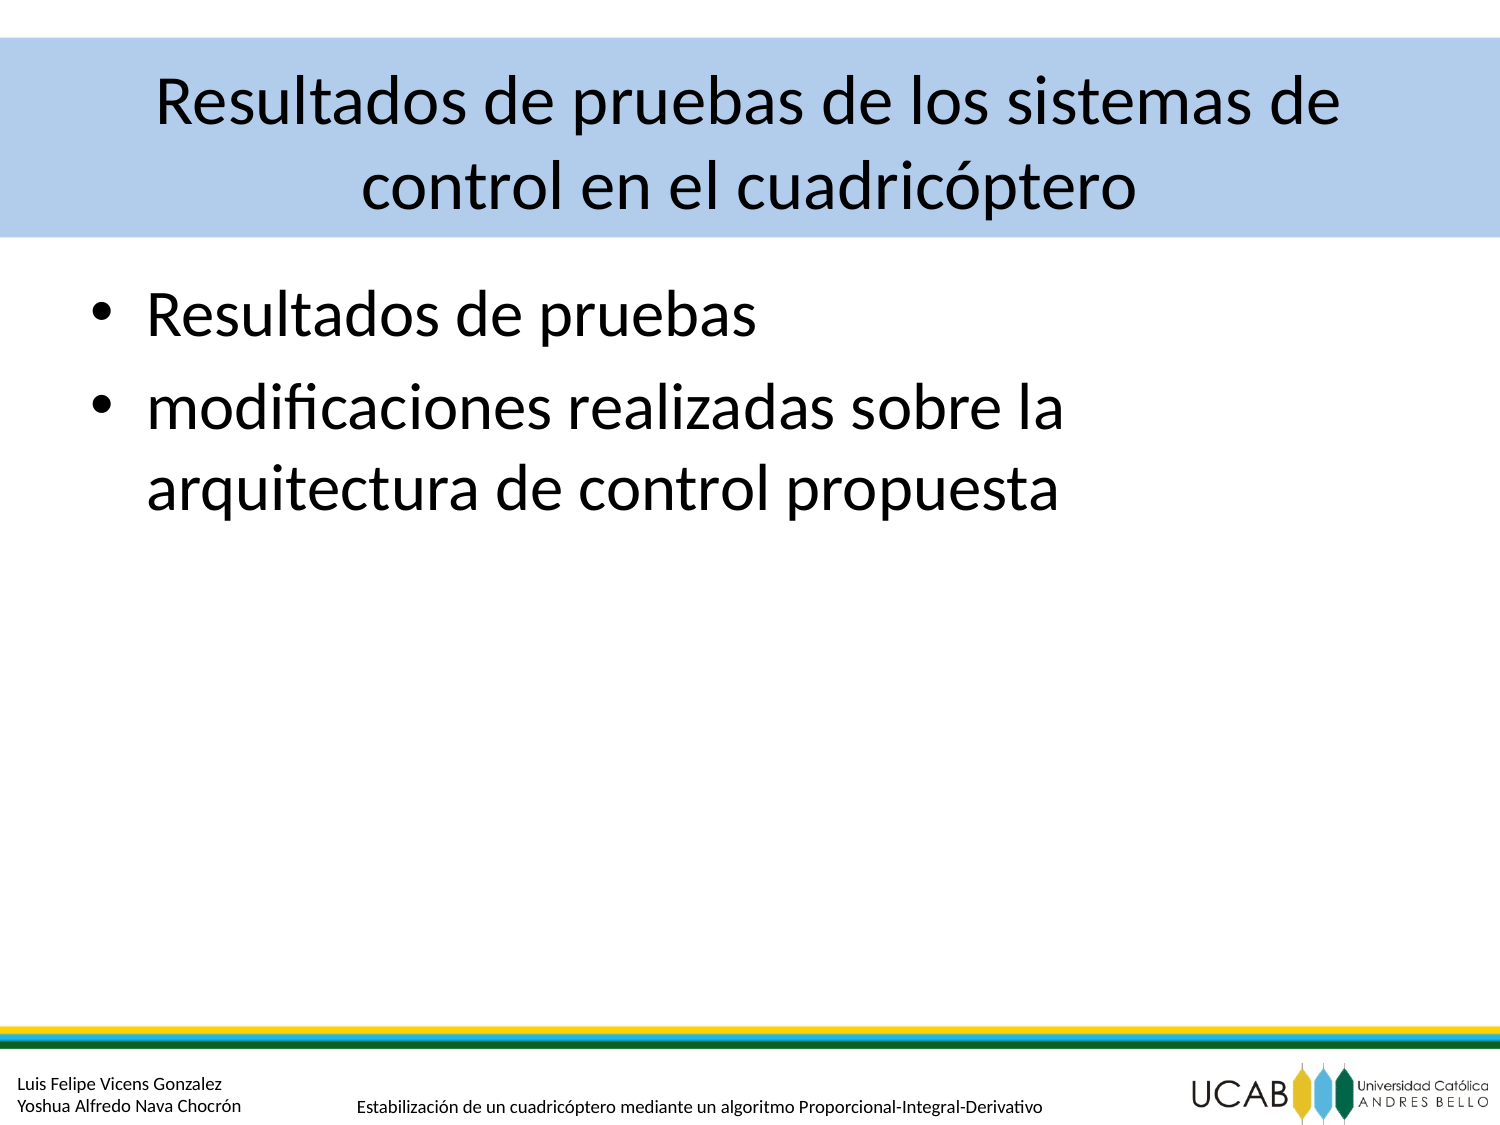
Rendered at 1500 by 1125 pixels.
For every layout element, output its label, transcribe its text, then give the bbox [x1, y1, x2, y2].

picture [0, 1024, 1500, 1050]
text_box Estabilización de un cuadricóptero mediante un algoritmo Proporcional-Integral-Derivativo [324, 1087, 1075, 1125]
text_box [0, 35, 1500, 240]
title Resultados de pruebas de los sistemas de control en el cuadricóptero [75, 45, 1425, 233]
list Resultados de pruebas modificaciones realizadas sobre la arquitectura de control propuesta [75, 262, 1425, 988]
picture [1188, 1063, 1488, 1125]
text_box Luis Felipe Vicens Gonzalez Yoshua Alfredo Nava Chocrón [2, 1064, 257, 1125]
